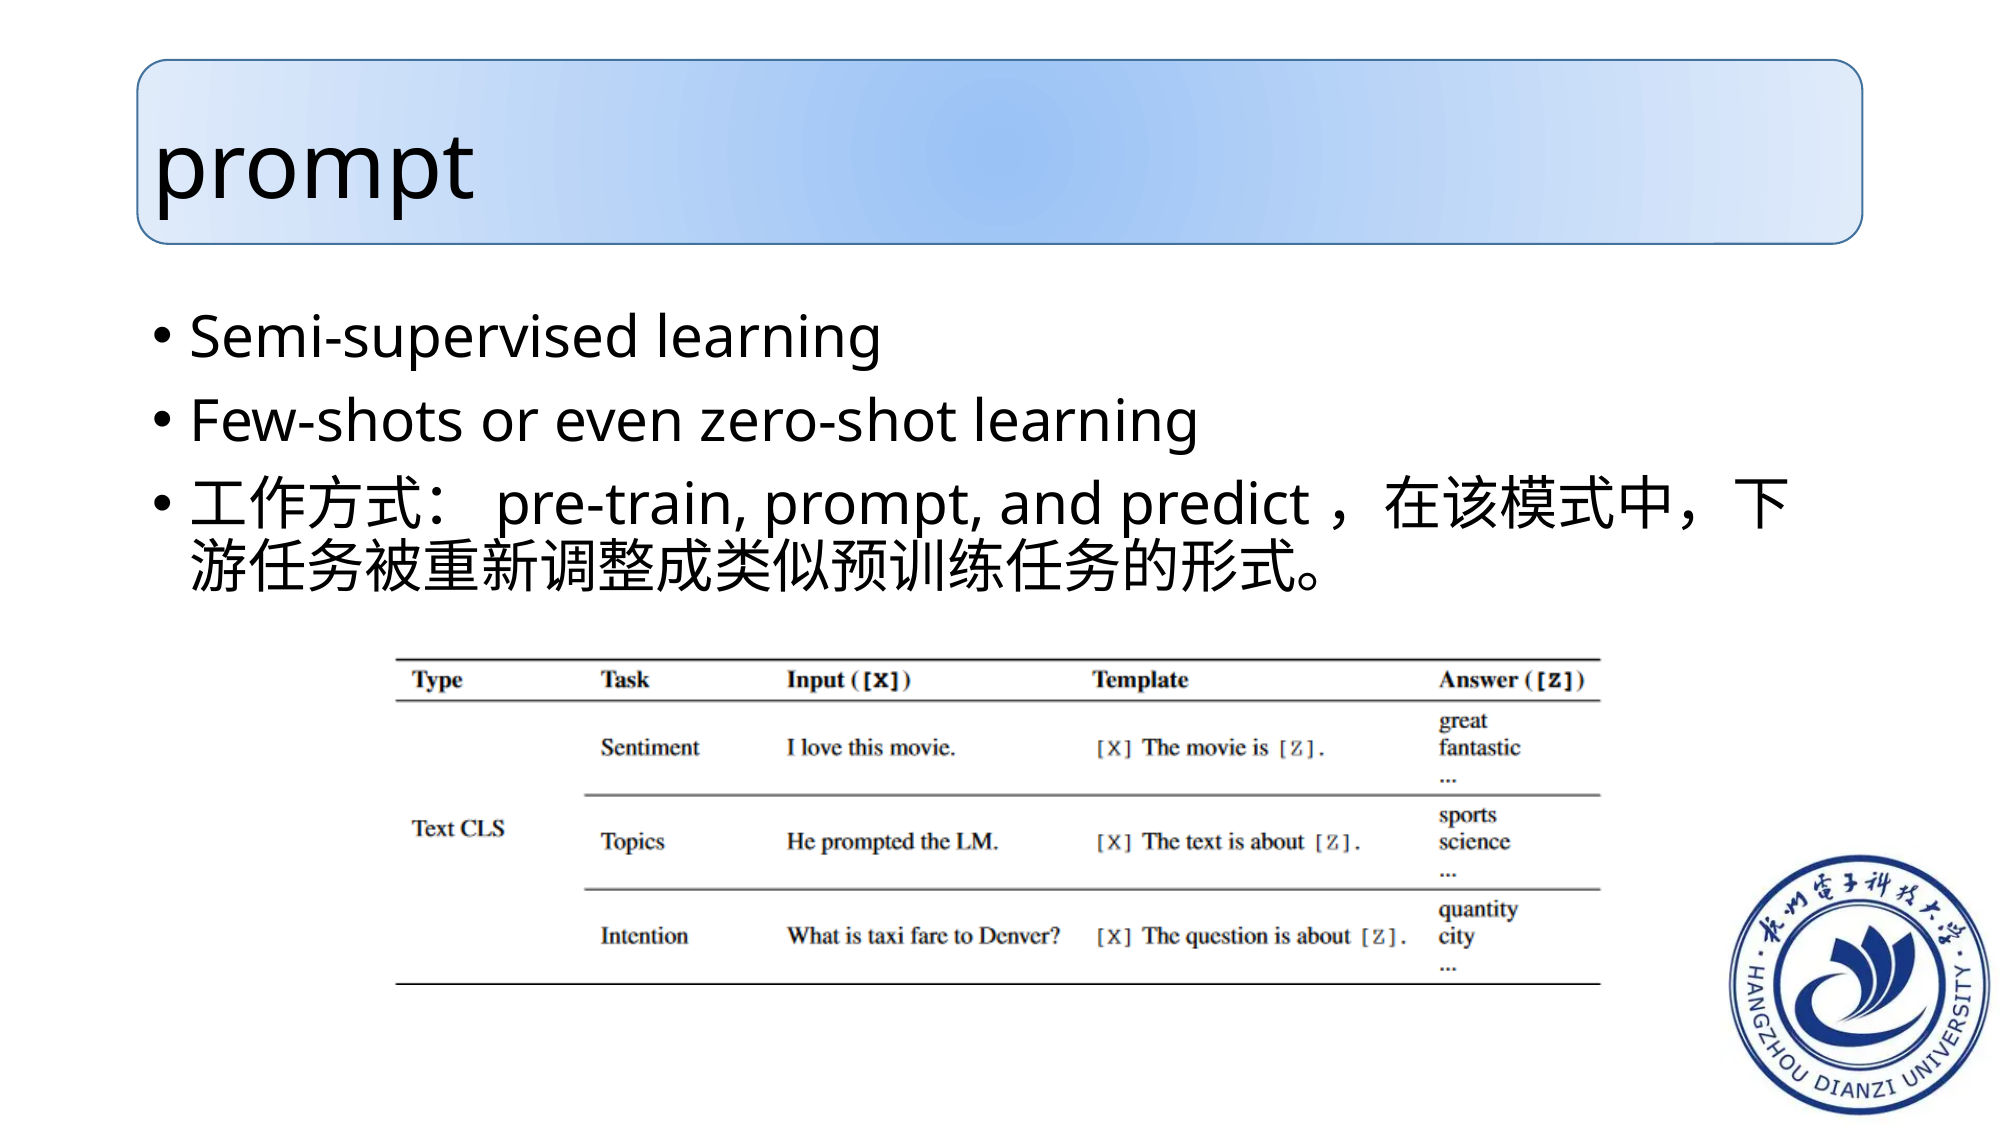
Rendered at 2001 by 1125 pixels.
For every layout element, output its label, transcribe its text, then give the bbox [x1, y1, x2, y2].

picture [1720, 845, 2000, 1125]
list Semi-supervised learning Few-shots or even zero-shot learning 工作方式：pre-train, prompt, and predict，在该模式中，下游任务被重新调整成类似预训练任务的形式。 [137, 299, 1863, 1014]
picture [395, 656, 1605, 985]
title prompt [137, 59, 1863, 278]
